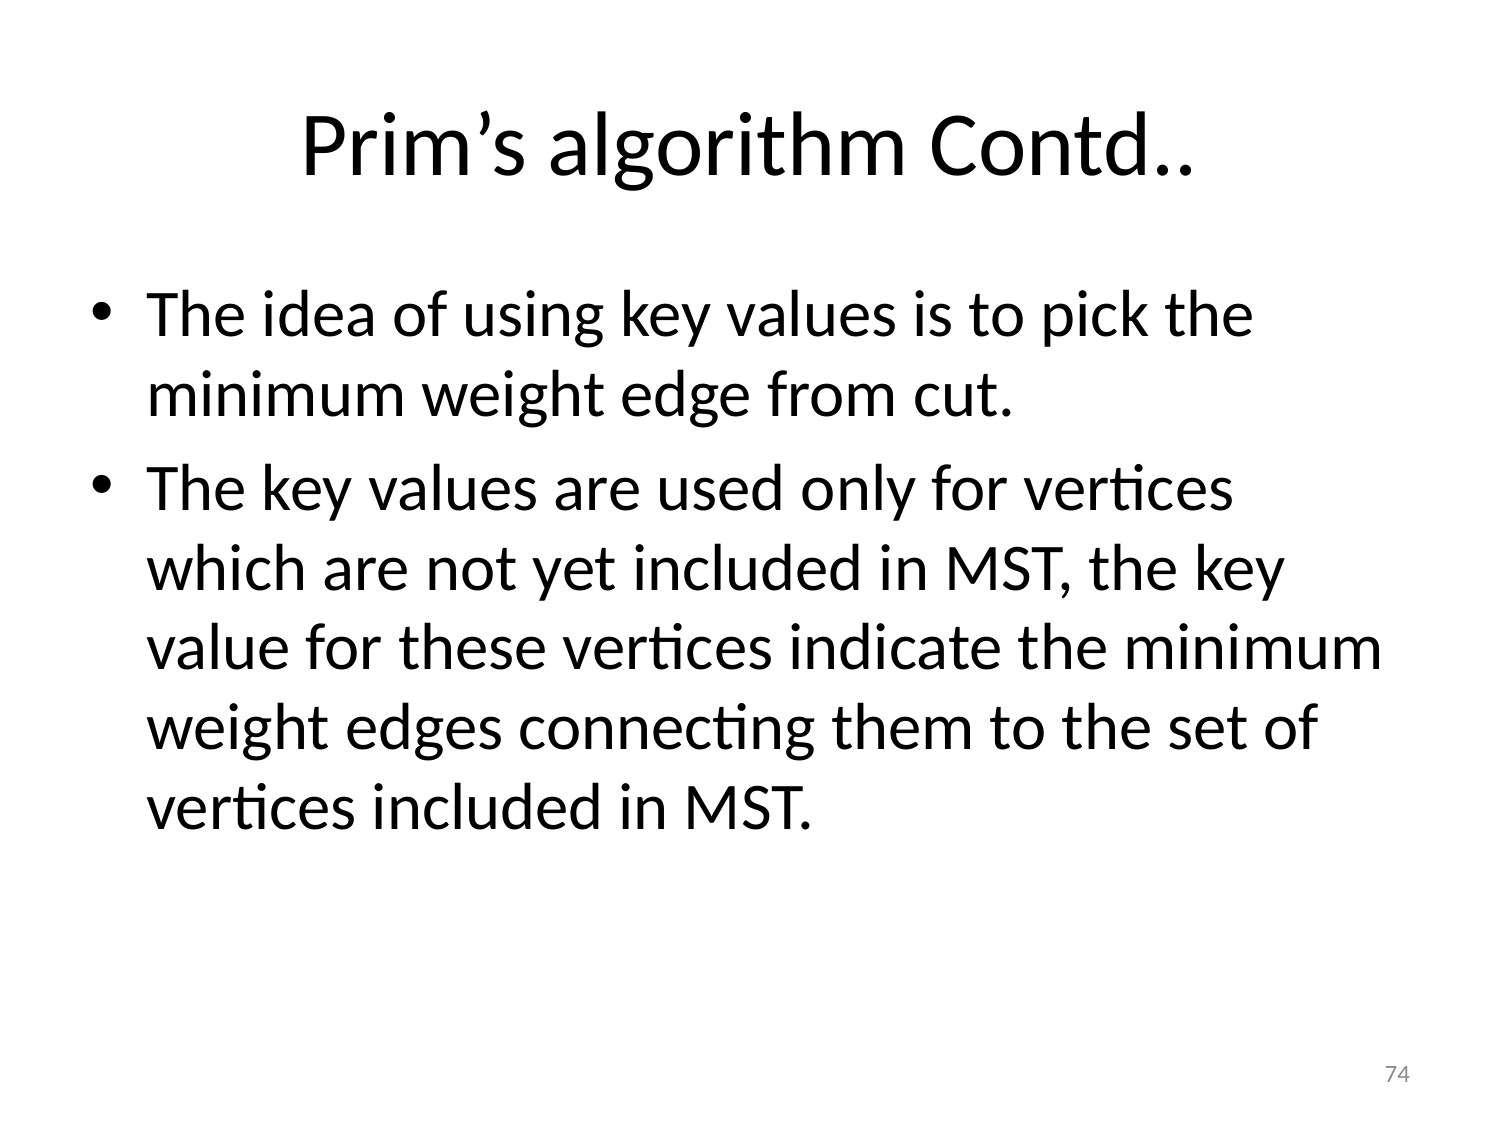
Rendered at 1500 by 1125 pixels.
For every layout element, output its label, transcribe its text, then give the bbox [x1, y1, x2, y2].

title Prim’s algorithm Contd.. [75, 45, 1425, 233]
slide_number 74 [1074, 1042, 1425, 1103]
list The idea of using key values is to pick the minimum weight edge from cut. The key values are used only for vertices which are not yet included in MST, the key value for these vertices indicate the minimum weight edges connecting them to the set of vertices included in MST. [75, 262, 1425, 1005]
